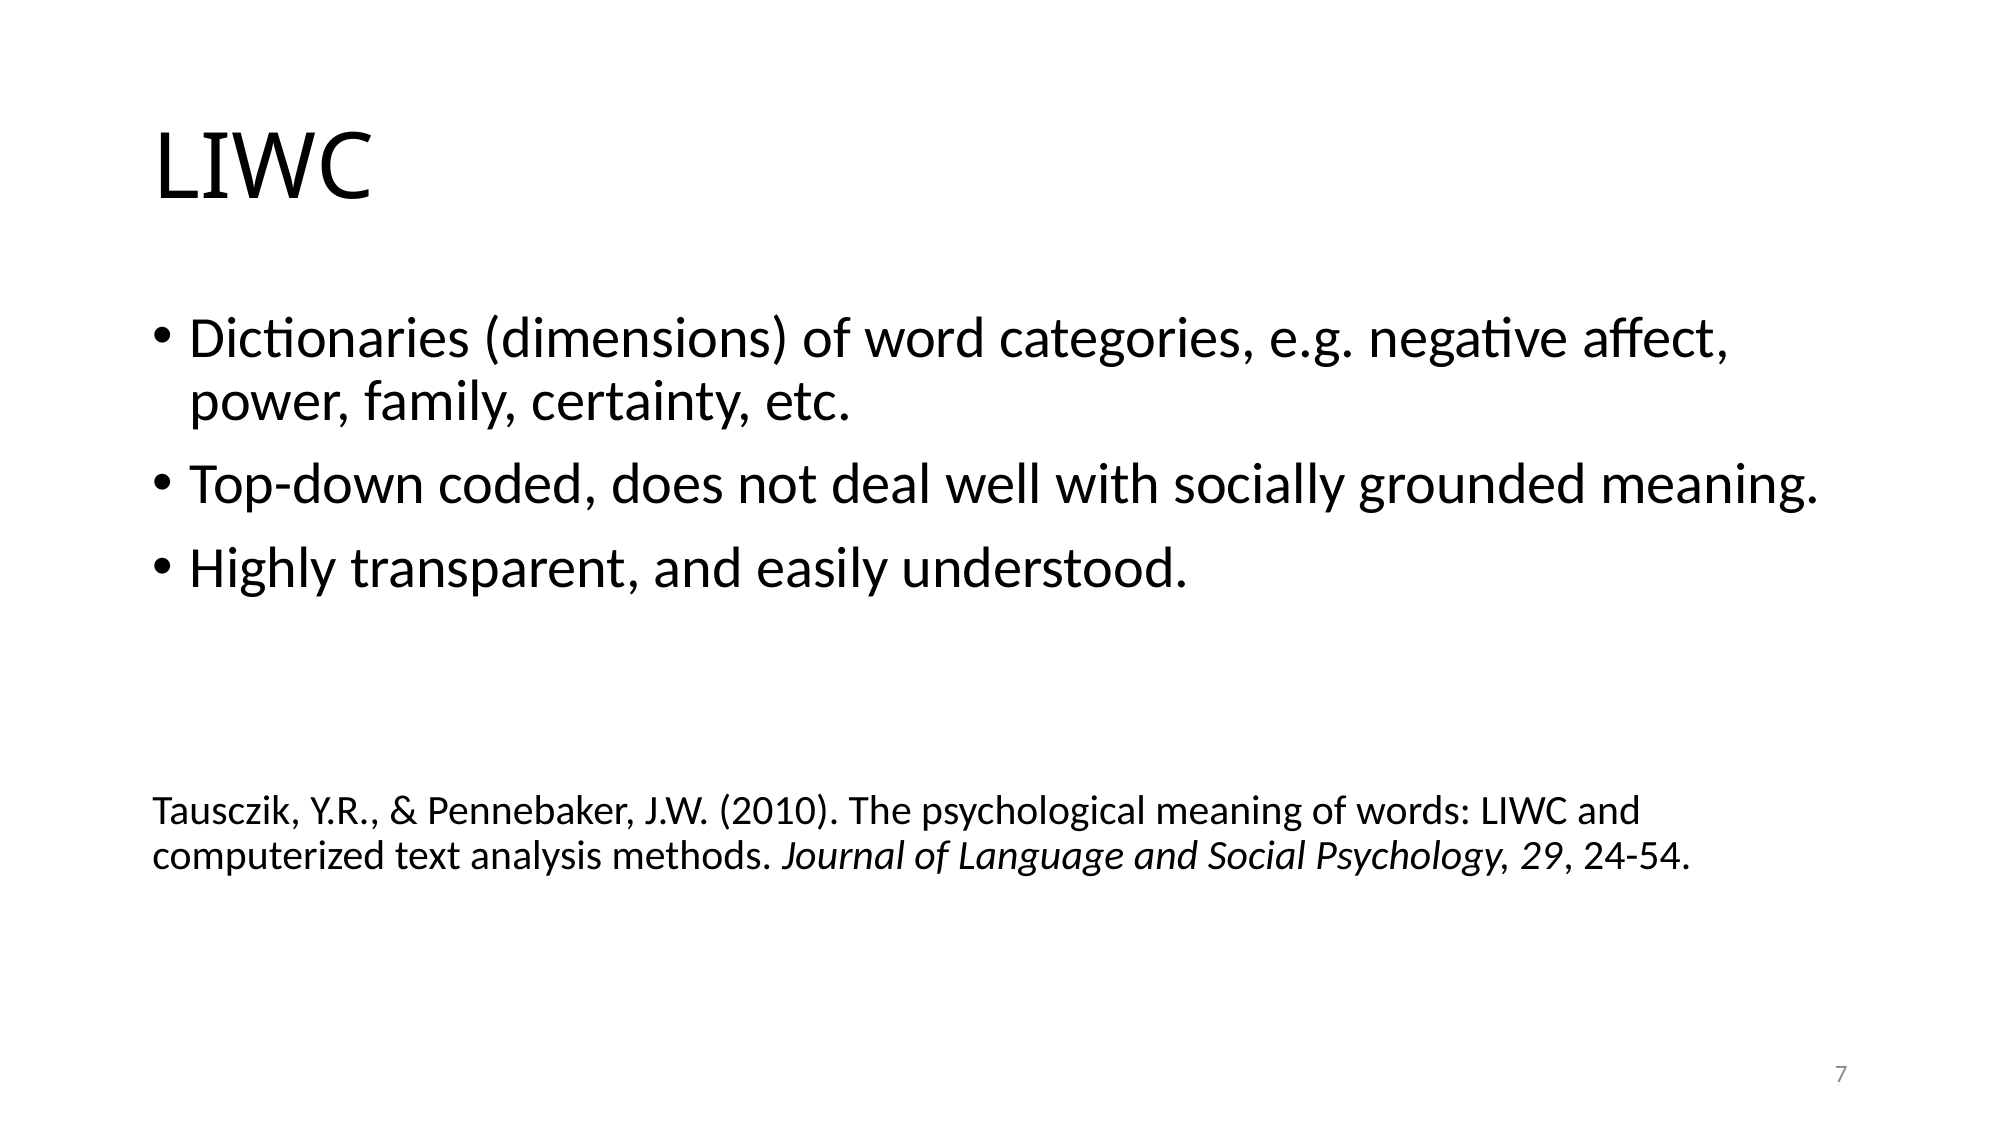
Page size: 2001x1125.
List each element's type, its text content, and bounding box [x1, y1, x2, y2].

list Dictionaries (dimensions) of word categories, e.g. negative affect, power, family, certainty, etc. Top-down coded, does not deal well with socially grounded meaning. Highly transparent, and easily understood. Tausczik, Y.R., & Pennebaker, J.W. (2010). The psychological meaning of words: LIWC and computerized text analysis methods. Journal of Language and Social Psychology, 29, 24-54. [137, 299, 1863, 1014]
slide_number 7 [1412, 1042, 1863, 1103]
title LIWC [137, 59, 1863, 278]
